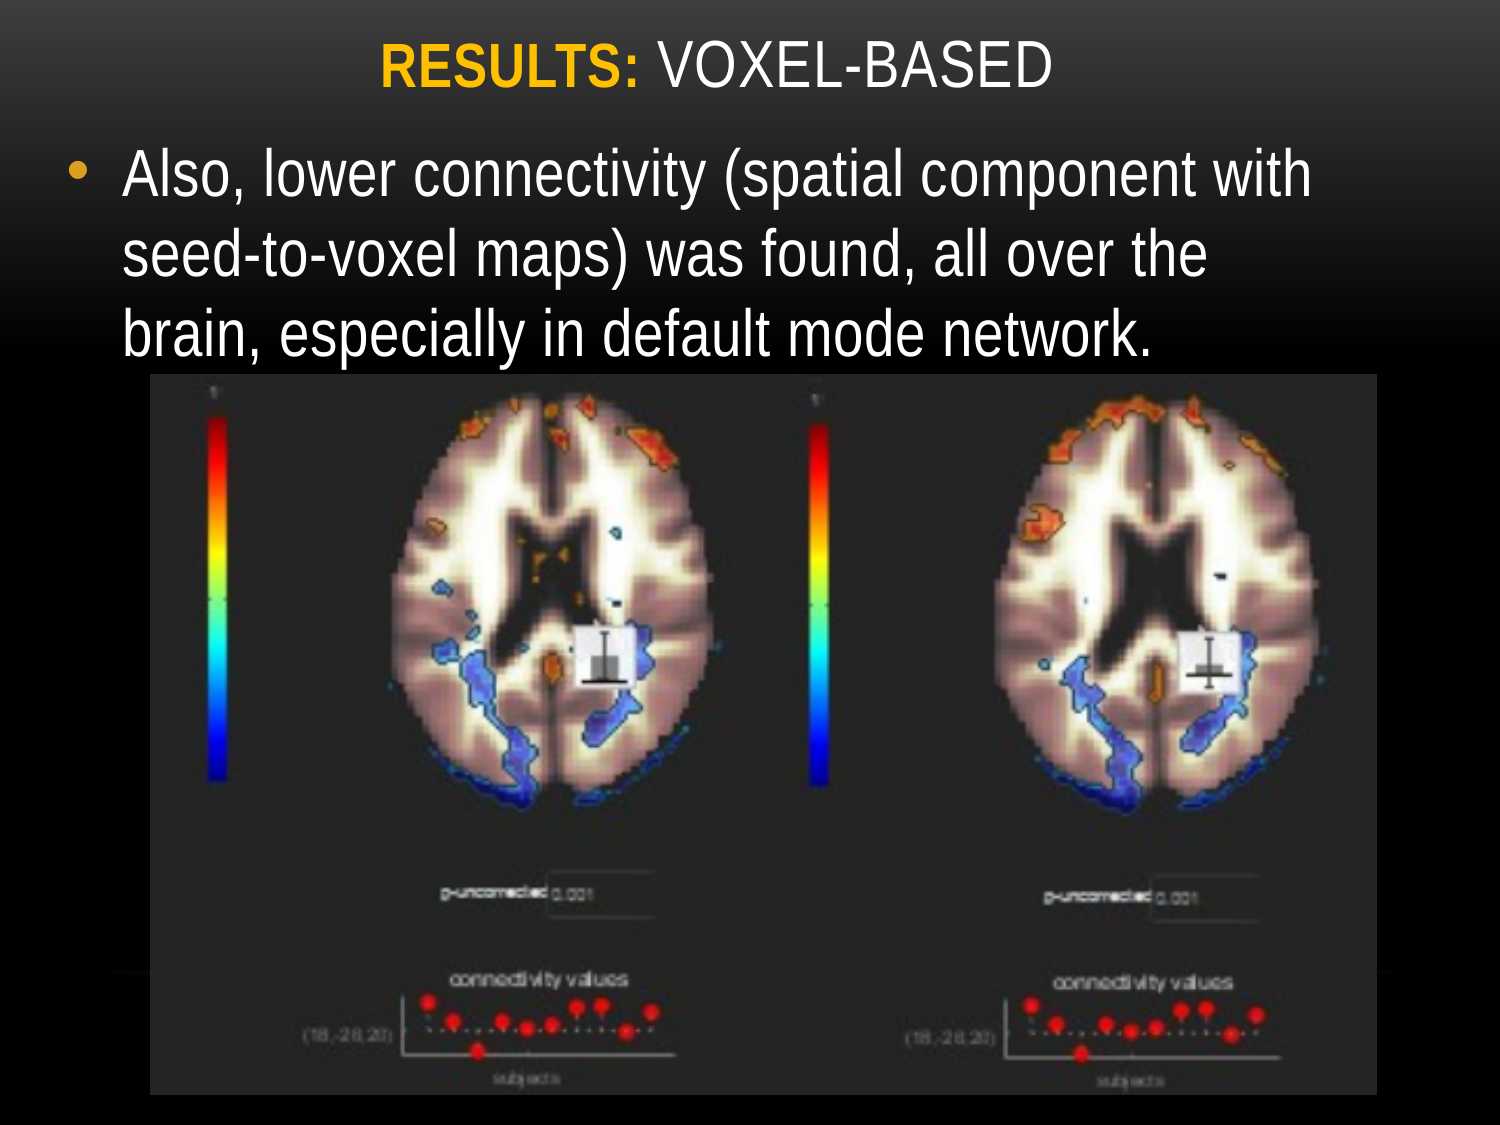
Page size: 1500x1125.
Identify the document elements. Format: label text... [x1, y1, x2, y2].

picture [0, 0, 1500, 1125]
title Results: voxel-based [75, 17, 1375, 108]
list Also, lower connectivity (spatial component with seed-to-voxel maps) was found, all over the brain, especially in default mode network. [51, 121, 1352, 797]
